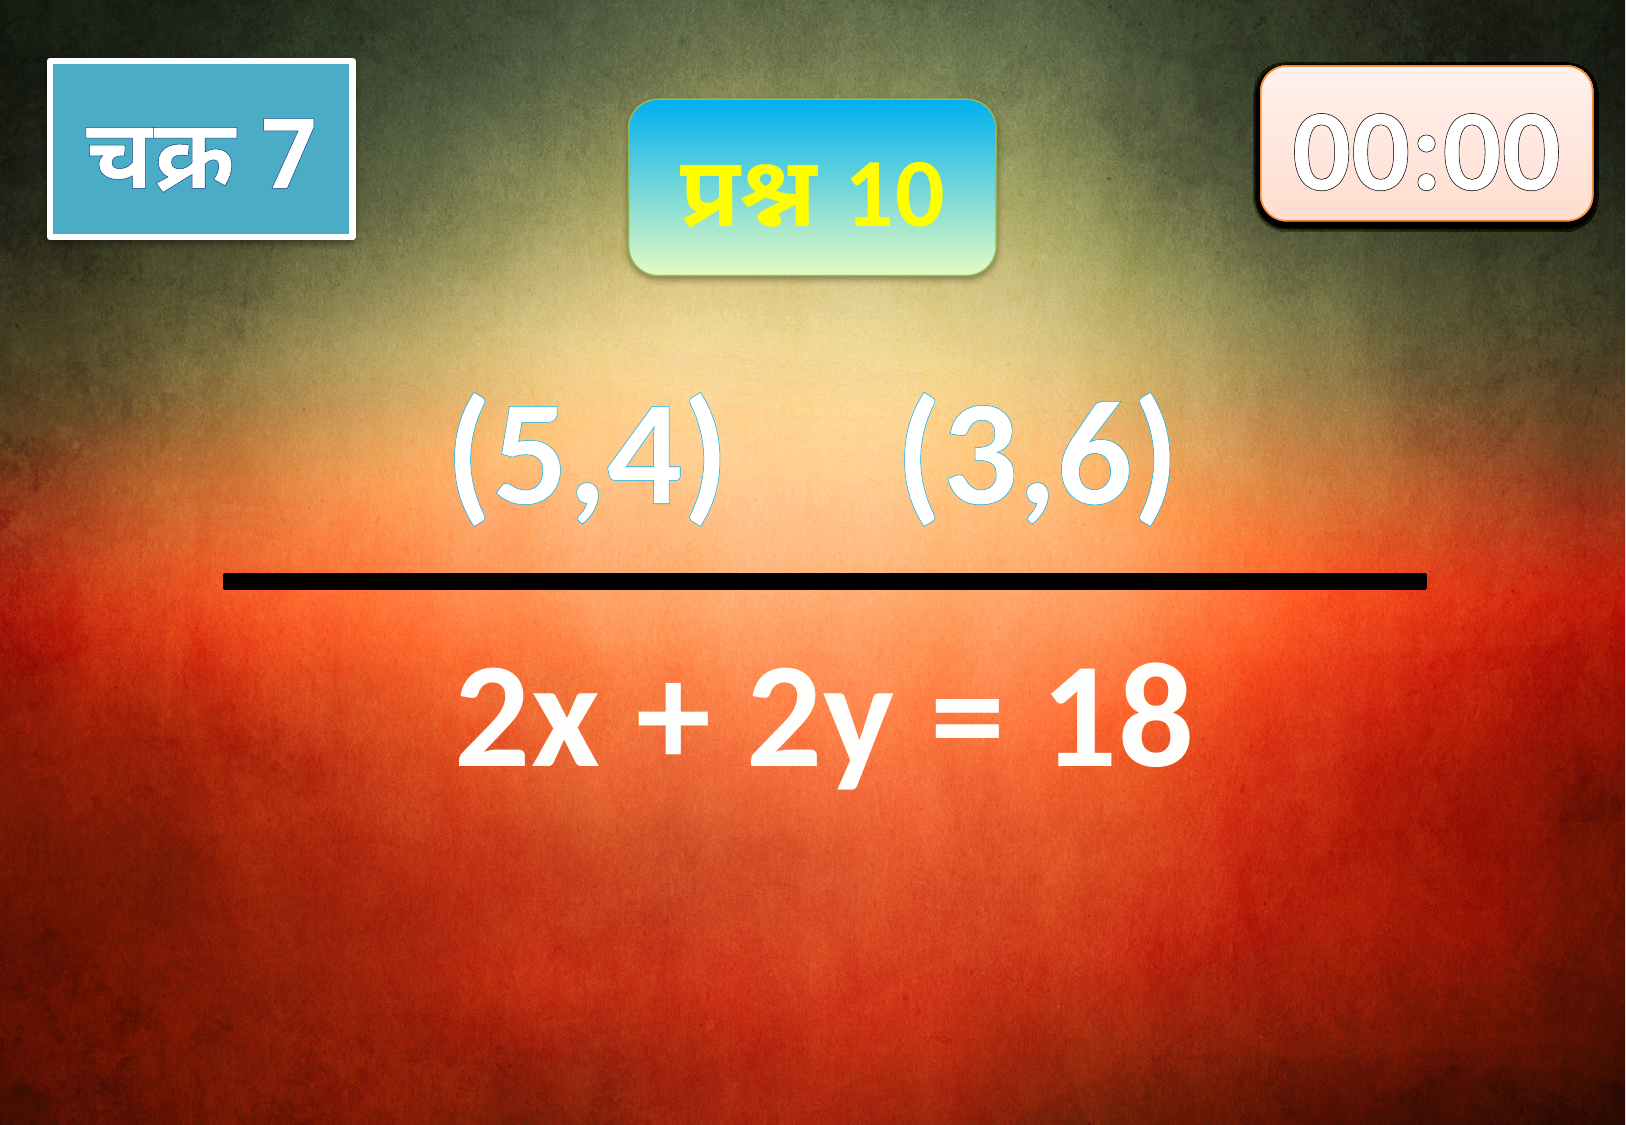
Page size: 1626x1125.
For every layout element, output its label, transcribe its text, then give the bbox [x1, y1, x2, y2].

text_box चक्र 7 [47, 58, 356, 240]
text_box 2x + 2y = 18 [287, 637, 1363, 775]
text_box (5,4) (3,6) [212, 299, 1413, 588]
text_box 00:00 [1260, 65, 1594, 222]
text_box प्रश्न 10 [627, 98, 998, 277]
text_box [223, 573, 1427, 590]
picture [0, 0, 1626, 1125]
